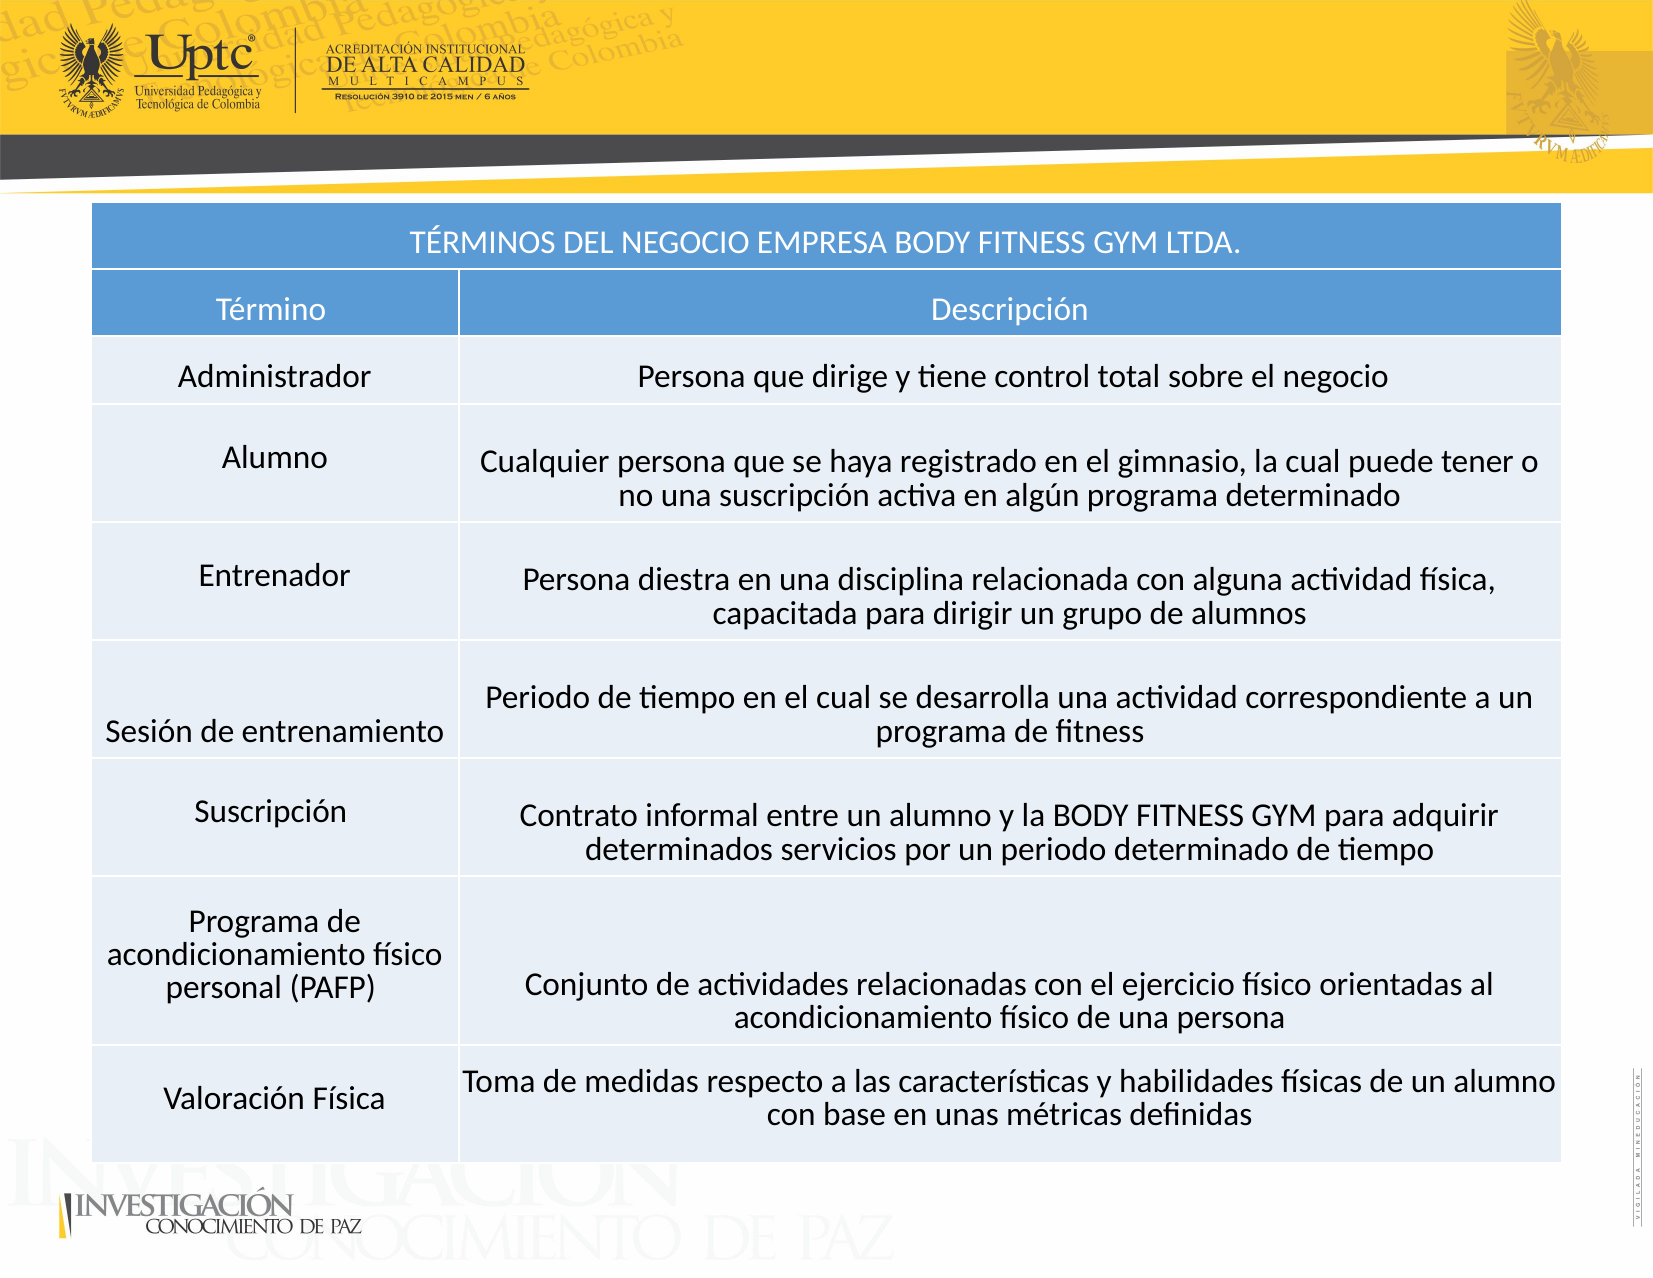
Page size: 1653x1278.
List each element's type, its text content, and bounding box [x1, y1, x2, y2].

picture [0, 0, 1653, 1278]
table_cell Suscripción [92, 759, 458, 875]
table_cell Toma de medidas respecto a las características y habilidades físicas de un alumno con base en unas métricas definidas [460, 1046, 1561, 1162]
table_cell Persona diestra en una disciplina relacionada con alguna actividad física, capacitada para dirigir un grupo de alumnos [460, 523, 1561, 639]
table_cell Sesión de entrenamiento [92, 641, 458, 757]
table_cell Descripción [460, 270, 1561, 335]
table_header TÉRMINOS DEL NEGOCIO EMPRESA BODY FITNESS GYM LTDA. [92, 203, 1561, 268]
table_cell Término [92, 270, 458, 335]
table_cell Periodo de tiempo en el cual se desarrolla una actividad correspondiente a un programa de fitness [460, 641, 1561, 757]
table_cell Contrato informal entre un alumno y la BODY FITNESS GYM para adquirir determinados servicios por un periodo determinado de tiempo [460, 759, 1561, 875]
table_cell Entrenador [92, 523, 458, 639]
table_cell Persona que dirige y tiene control total sobre el negocio [460, 337, 1561, 403]
table_cell Administrador [92, 337, 458, 403]
table_cell Programa de acondicionamiento físico personal (PAFP) [92, 877, 458, 1044]
table_cell Alumno [92, 405, 458, 521]
table_cell Valoración Física [92, 1046, 458, 1162]
table_cell Conjunto de actividades relacionadas con el ejercicio físico orientadas al acondicionamiento físico de una persona [460, 877, 1561, 1044]
table_cell Cualquier persona que se haya registrado en el gimnasio, la cual puede tener o no una suscripción activa en algún programa determinado [460, 405, 1561, 521]
